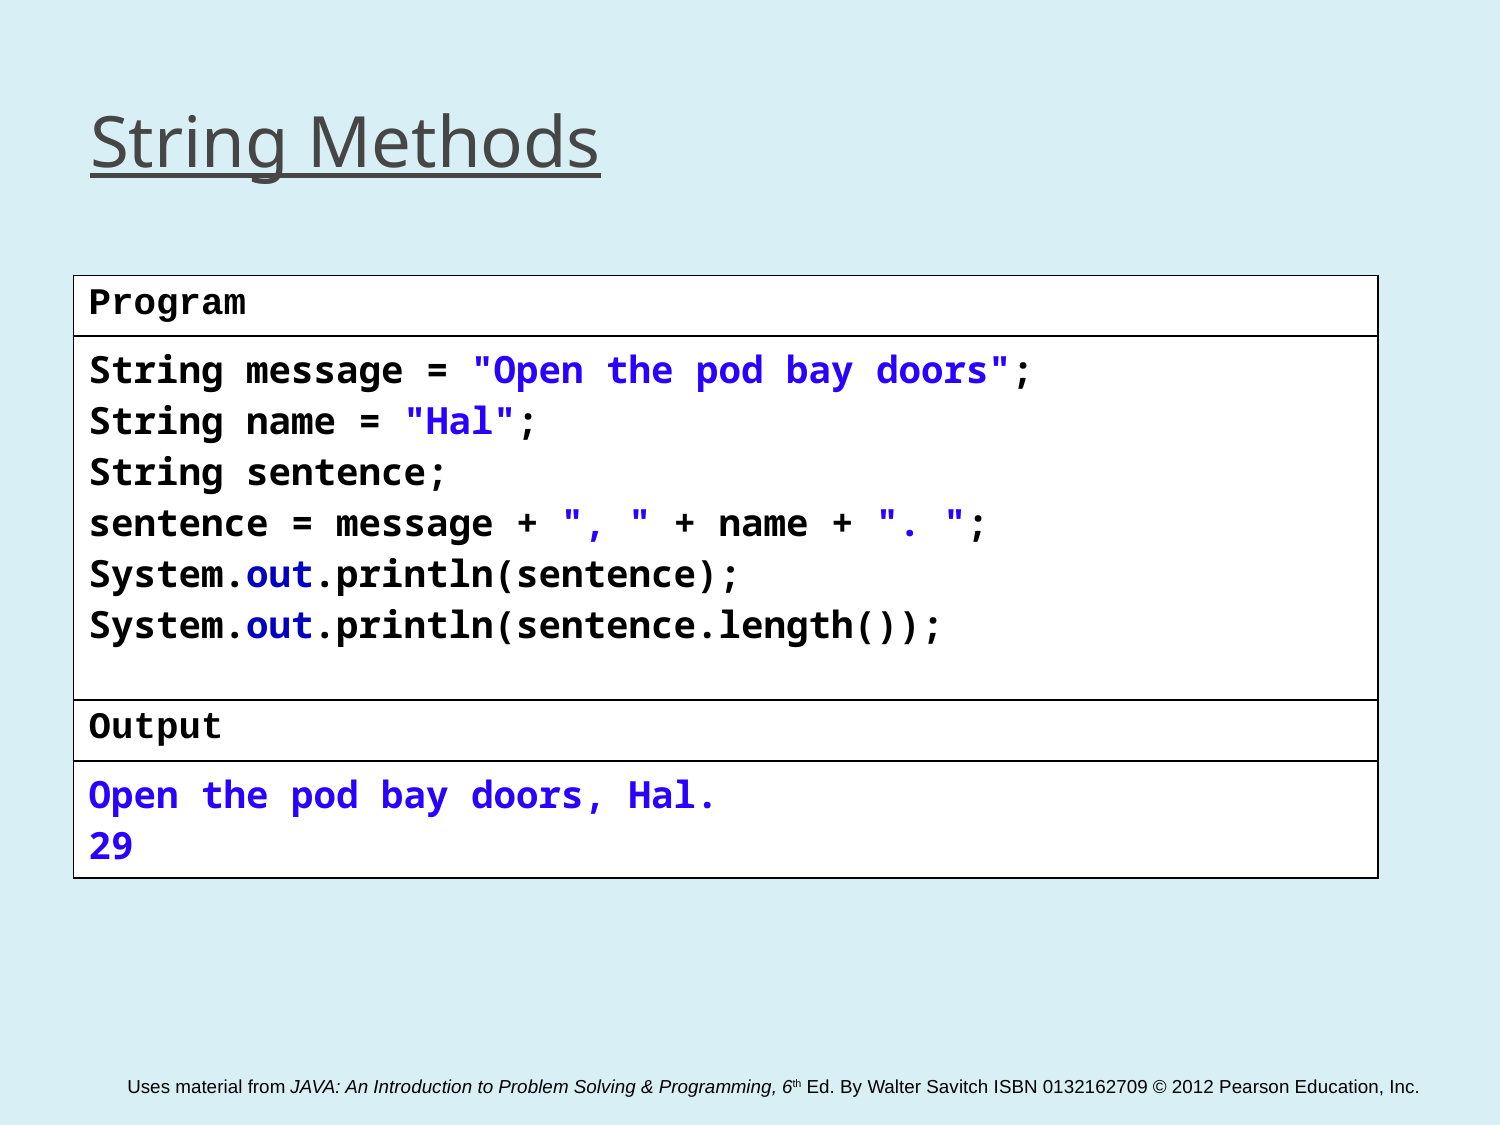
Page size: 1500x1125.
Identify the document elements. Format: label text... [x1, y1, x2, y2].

title String Methods [75, 45, 1425, 233]
table_cell Open the pod bay doors, Hal. 29 [74, 762, 1377, 877]
table_header Program [74, 276, 1377, 335]
table_cell Output [74, 701, 1377, 760]
table_cell String message = "Open the pod bay doors"; String name = "Hal"; String sentence; sentence = message + ", " + name + ". "; System.out.println(sentence); System.out.println(sentence.length()); [74, 337, 1377, 699]
